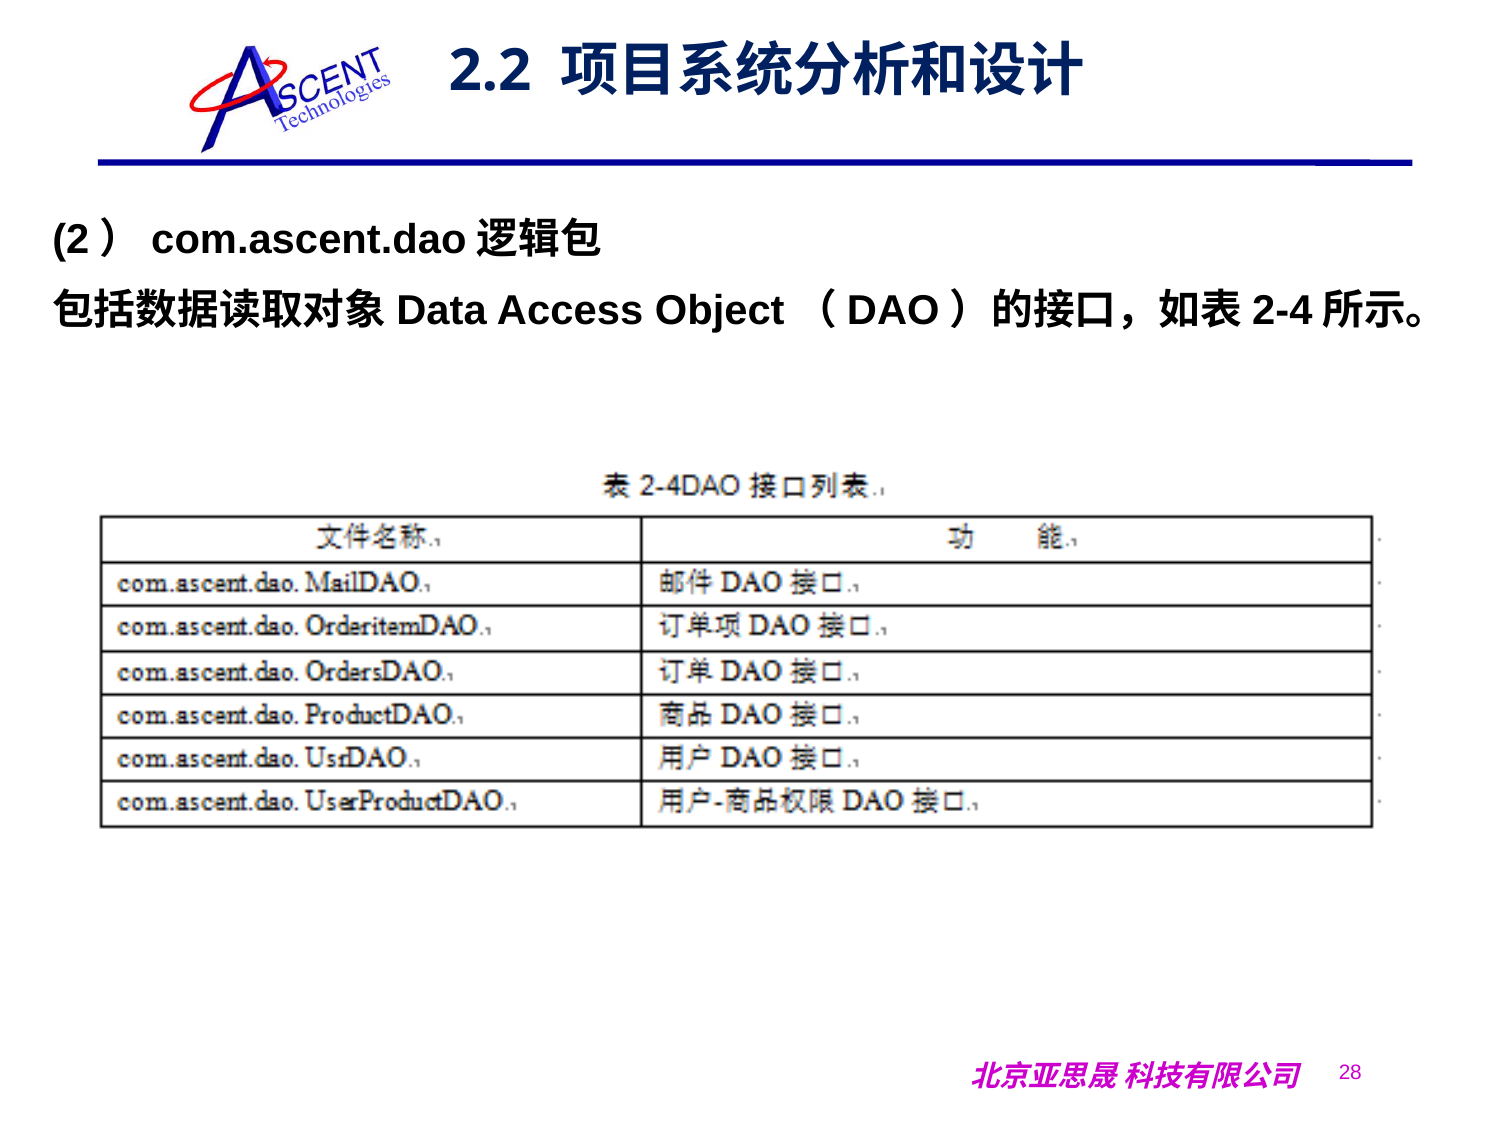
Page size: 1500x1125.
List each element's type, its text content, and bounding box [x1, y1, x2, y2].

picture [93, 468, 1384, 844]
text_box 2.2 项目系统分析和设计 [433, 24, 1413, 125]
picture [184, 37, 395, 149]
list (2）com.ascent.dao逻辑包 包括数据读取对象Data Access Object（DAO）的接口，如表2-4所示。 [37, 149, 1450, 340]
